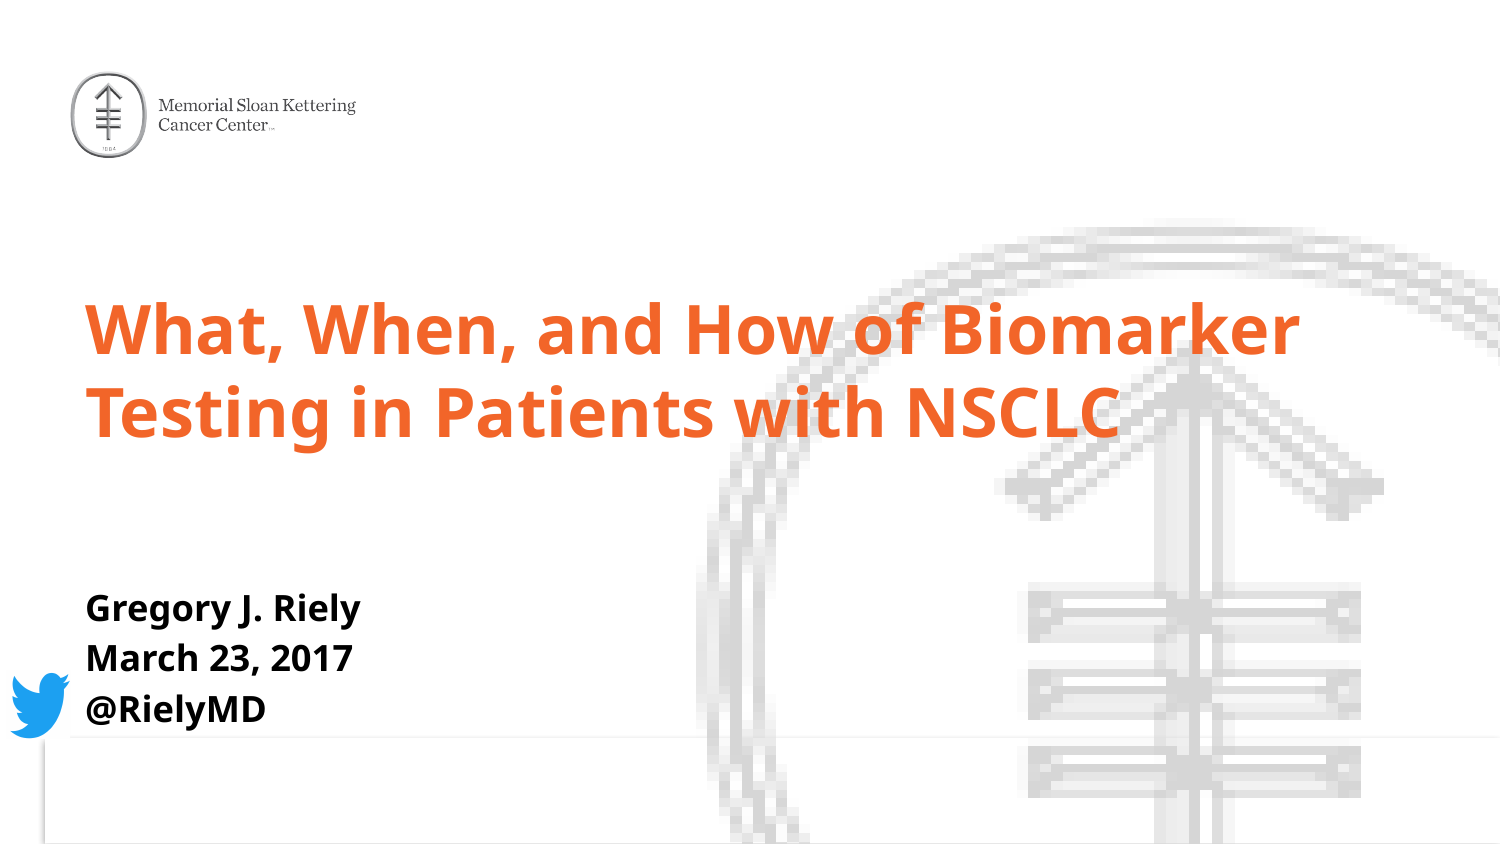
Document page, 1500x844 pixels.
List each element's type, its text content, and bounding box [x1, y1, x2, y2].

subtitle Gregory J. Riely March 23, 2017 @RielyMD [70, 577, 1121, 739]
title What, When, and How of Biomarker Testing in Patients with NSCLC [70, 278, 1346, 460]
picture [69, 70, 357, 159]
picture [5, 670, 71, 739]
